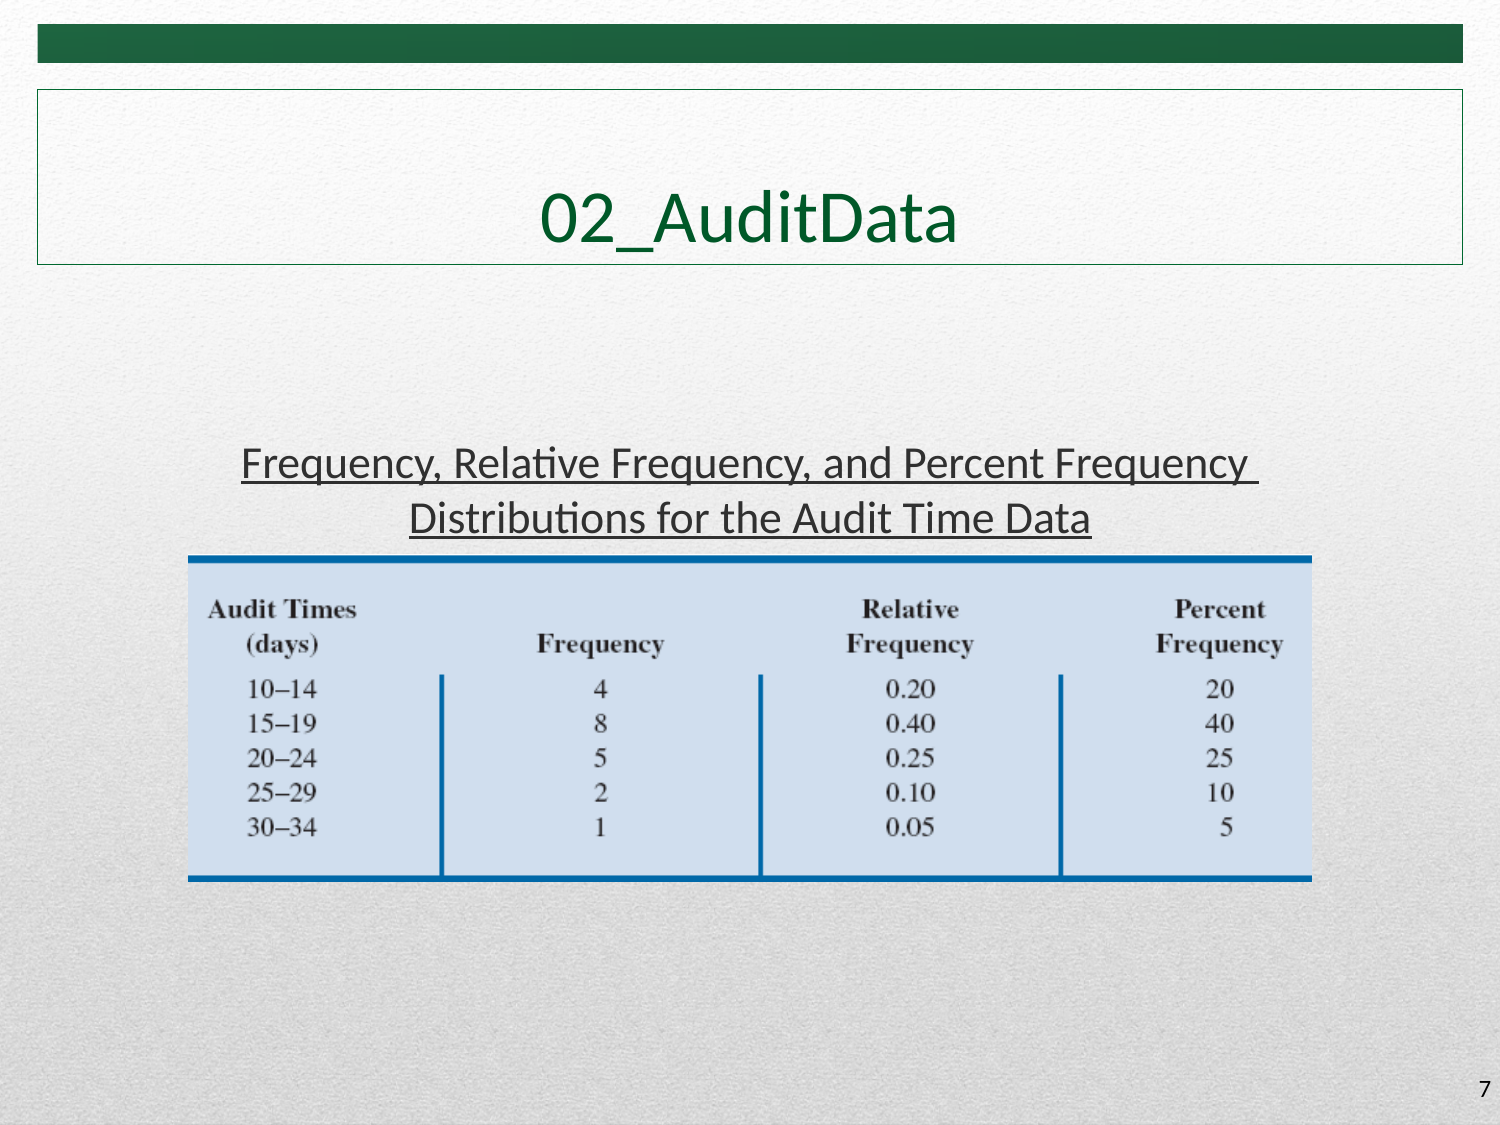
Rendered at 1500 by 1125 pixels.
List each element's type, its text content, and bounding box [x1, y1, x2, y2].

slide_number 7 [1381, 1065, 1500, 1125]
text_box Frequency, Relative Frequency, and Percent Frequency Distributions for the Audit Time Data [37, 424, 1463, 512]
picture [187, 553, 1313, 883]
picture [37, 24, 1463, 63]
title 02_AuditData [37, 89, 1463, 265]
